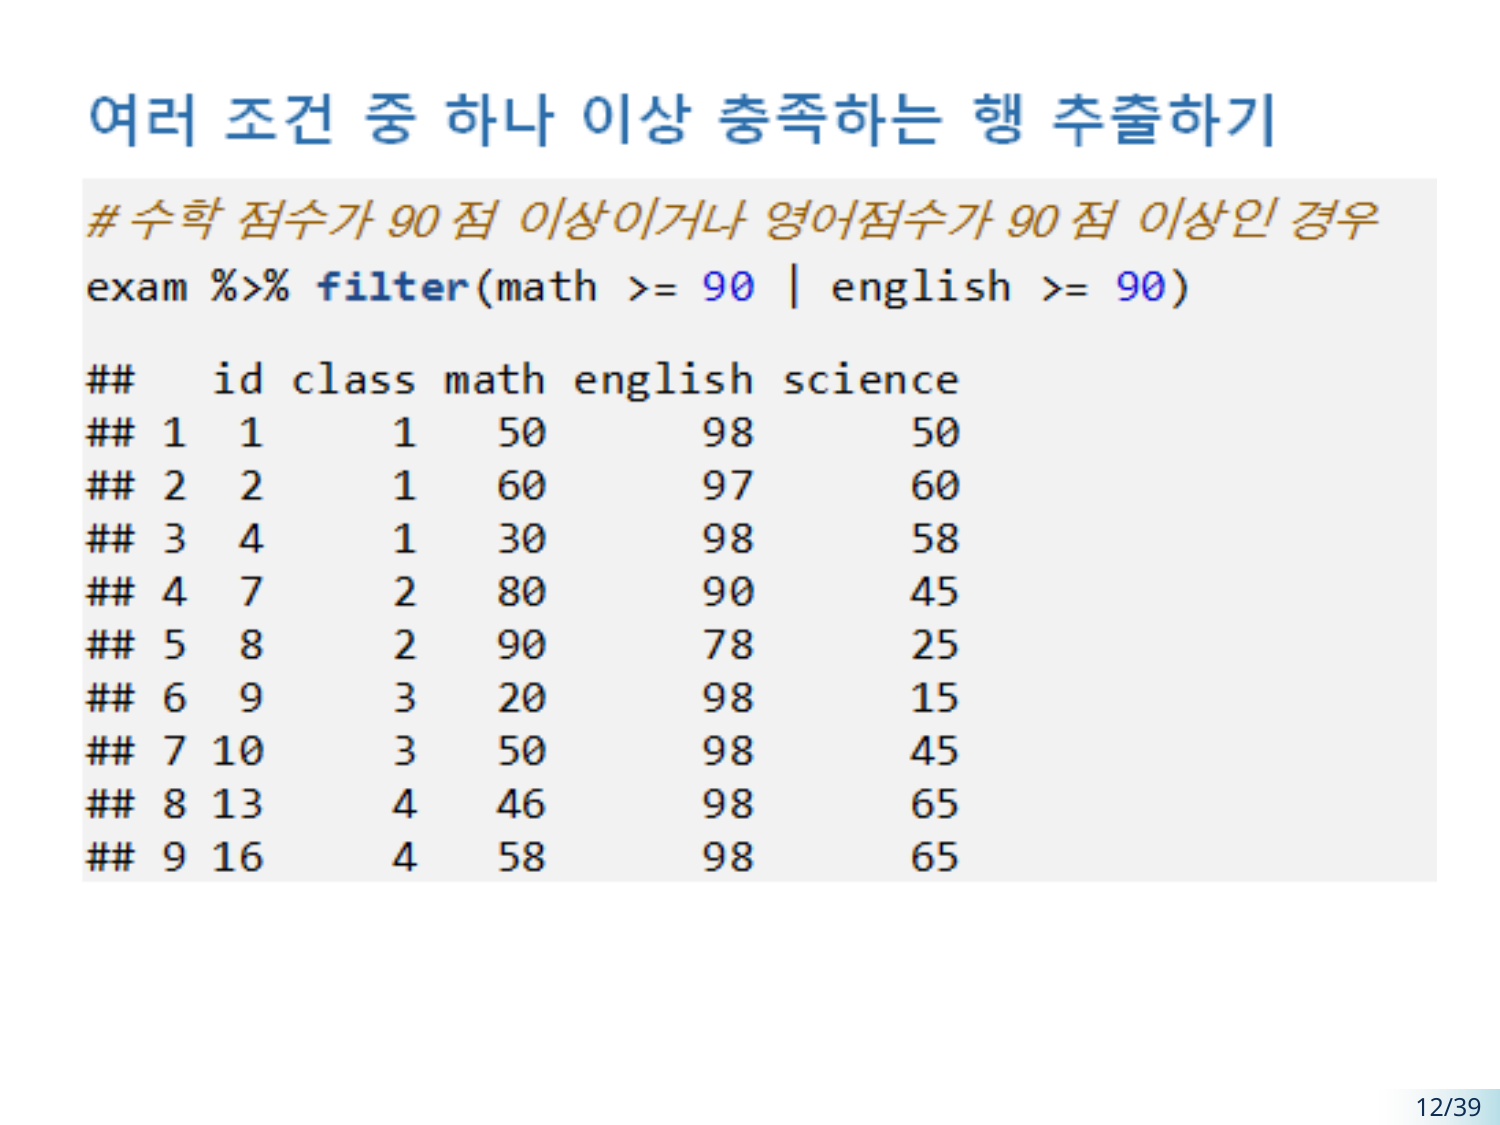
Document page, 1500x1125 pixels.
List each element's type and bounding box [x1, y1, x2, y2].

picture [55, 60, 1437, 925]
